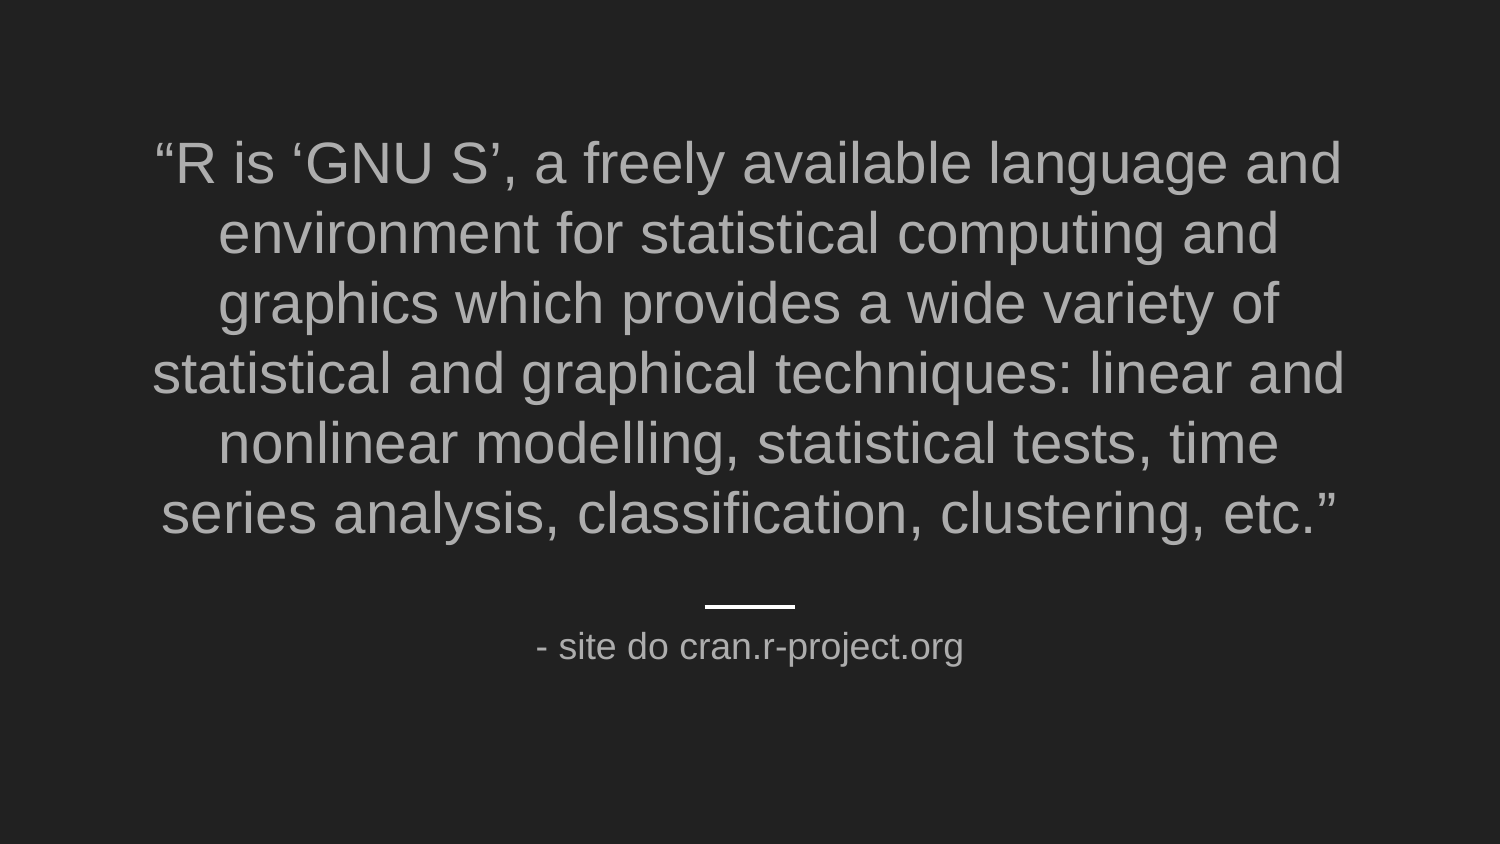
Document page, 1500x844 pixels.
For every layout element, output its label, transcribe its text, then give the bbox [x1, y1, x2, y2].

title “R is ‘GNU S’, a freely available language and environment for statistical computing and graphics which provides a wide variety of statistical and graphical techniques: linear and nonlinear modelling, statistical tests, time series analysis, classification, clustering, etc.” [126, 272, 1374, 398]
list - site do cran.r-project.org [126, 606, 1374, 692]
